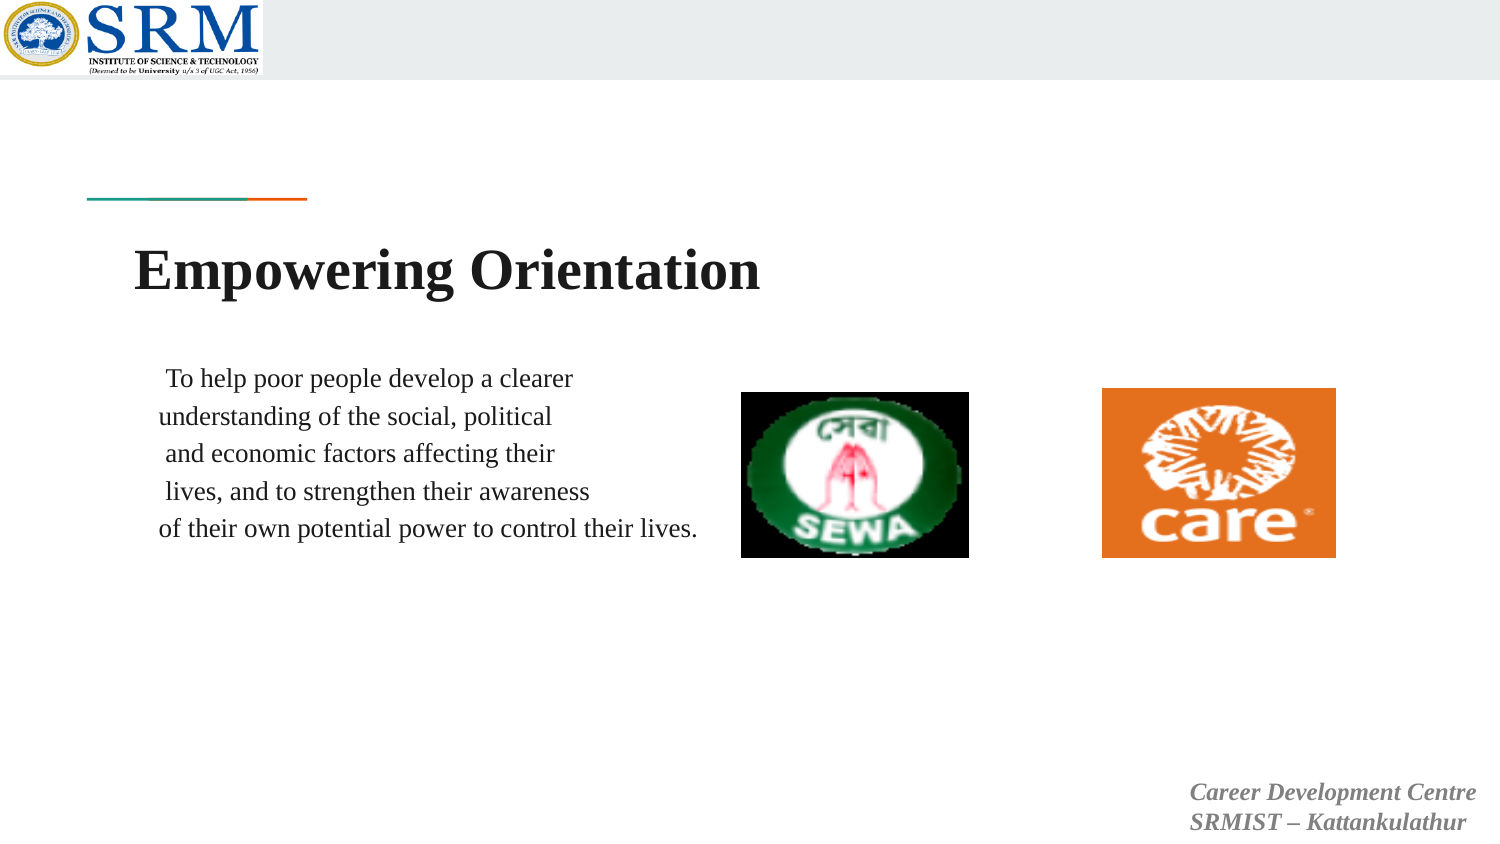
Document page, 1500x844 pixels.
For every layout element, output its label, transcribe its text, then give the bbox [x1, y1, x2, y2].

picture [740, 392, 969, 558]
picture [0, 0, 263, 76]
picture [1102, 388, 1337, 558]
text_box Career Development Centre SRMIST – Kattankulathur [1175, 767, 1500, 843]
title Empowering Orientation [119, 216, 1381, 305]
list To help poor people develop a clearer understanding of the social, political and economic factors affecting their lives, and to strengthen their awareness of their own potential power to control their lives. [119, 341, 1381, 712]
